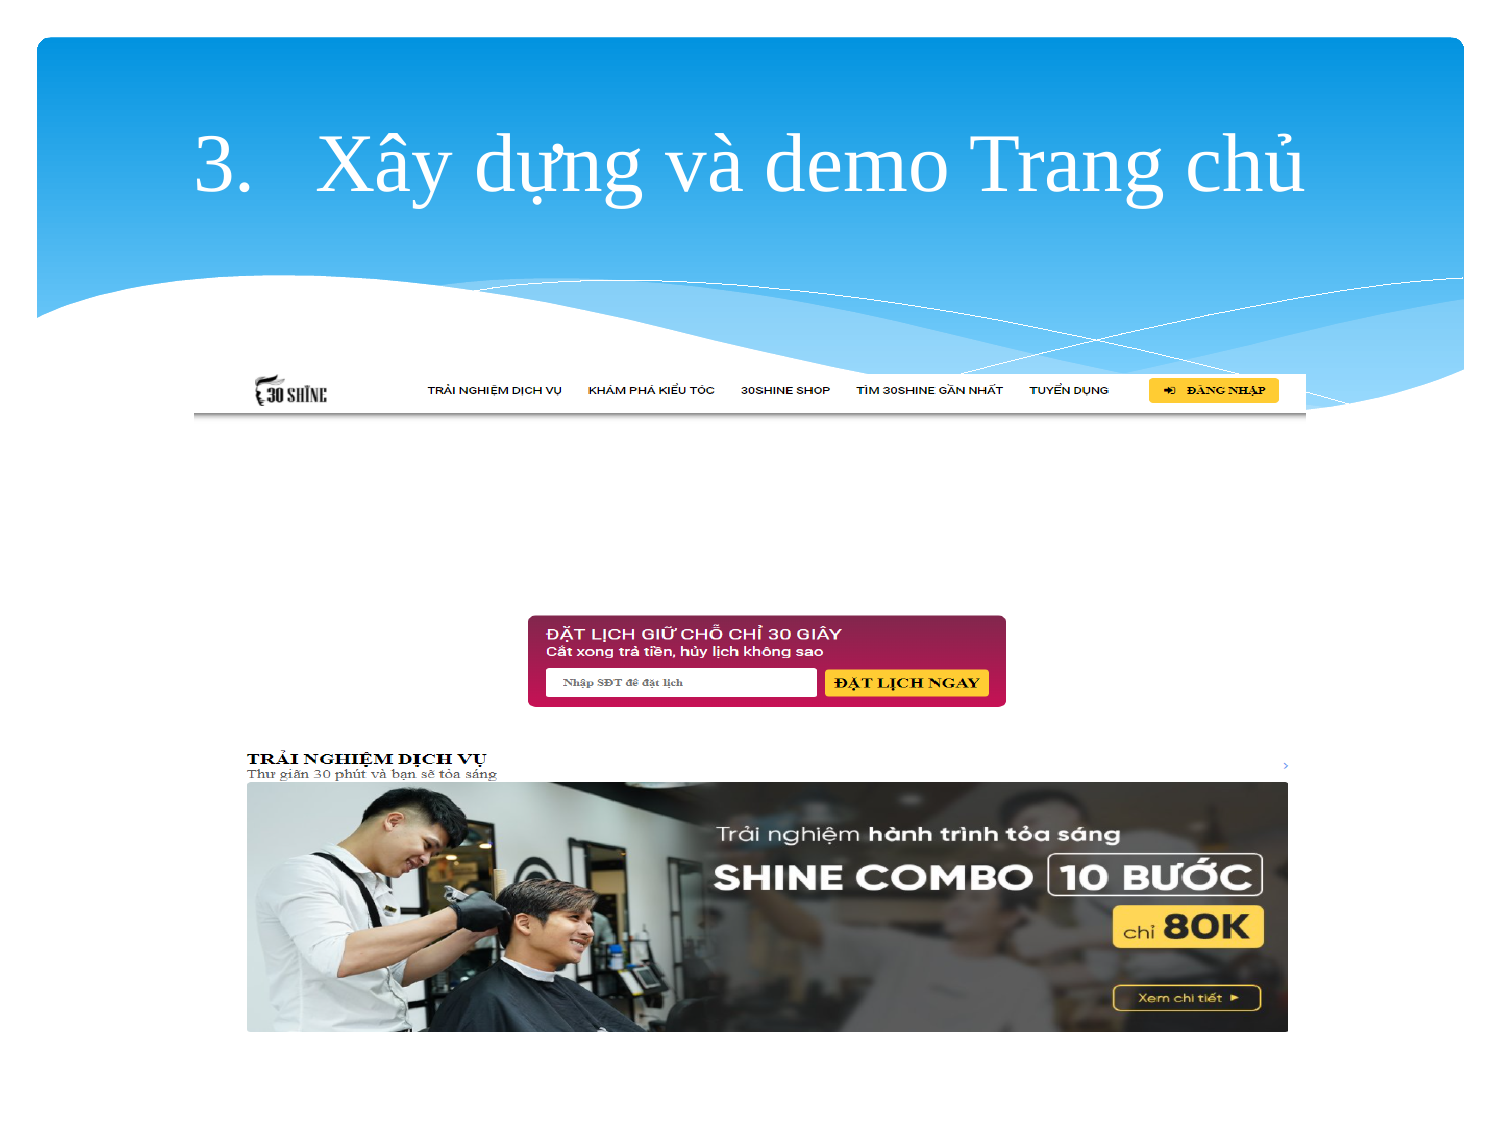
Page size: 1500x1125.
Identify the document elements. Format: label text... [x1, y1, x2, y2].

picture [194, 374, 1306, 1043]
title Xây dựng và demo Trang chủ [75, 55, 1425, 261]
